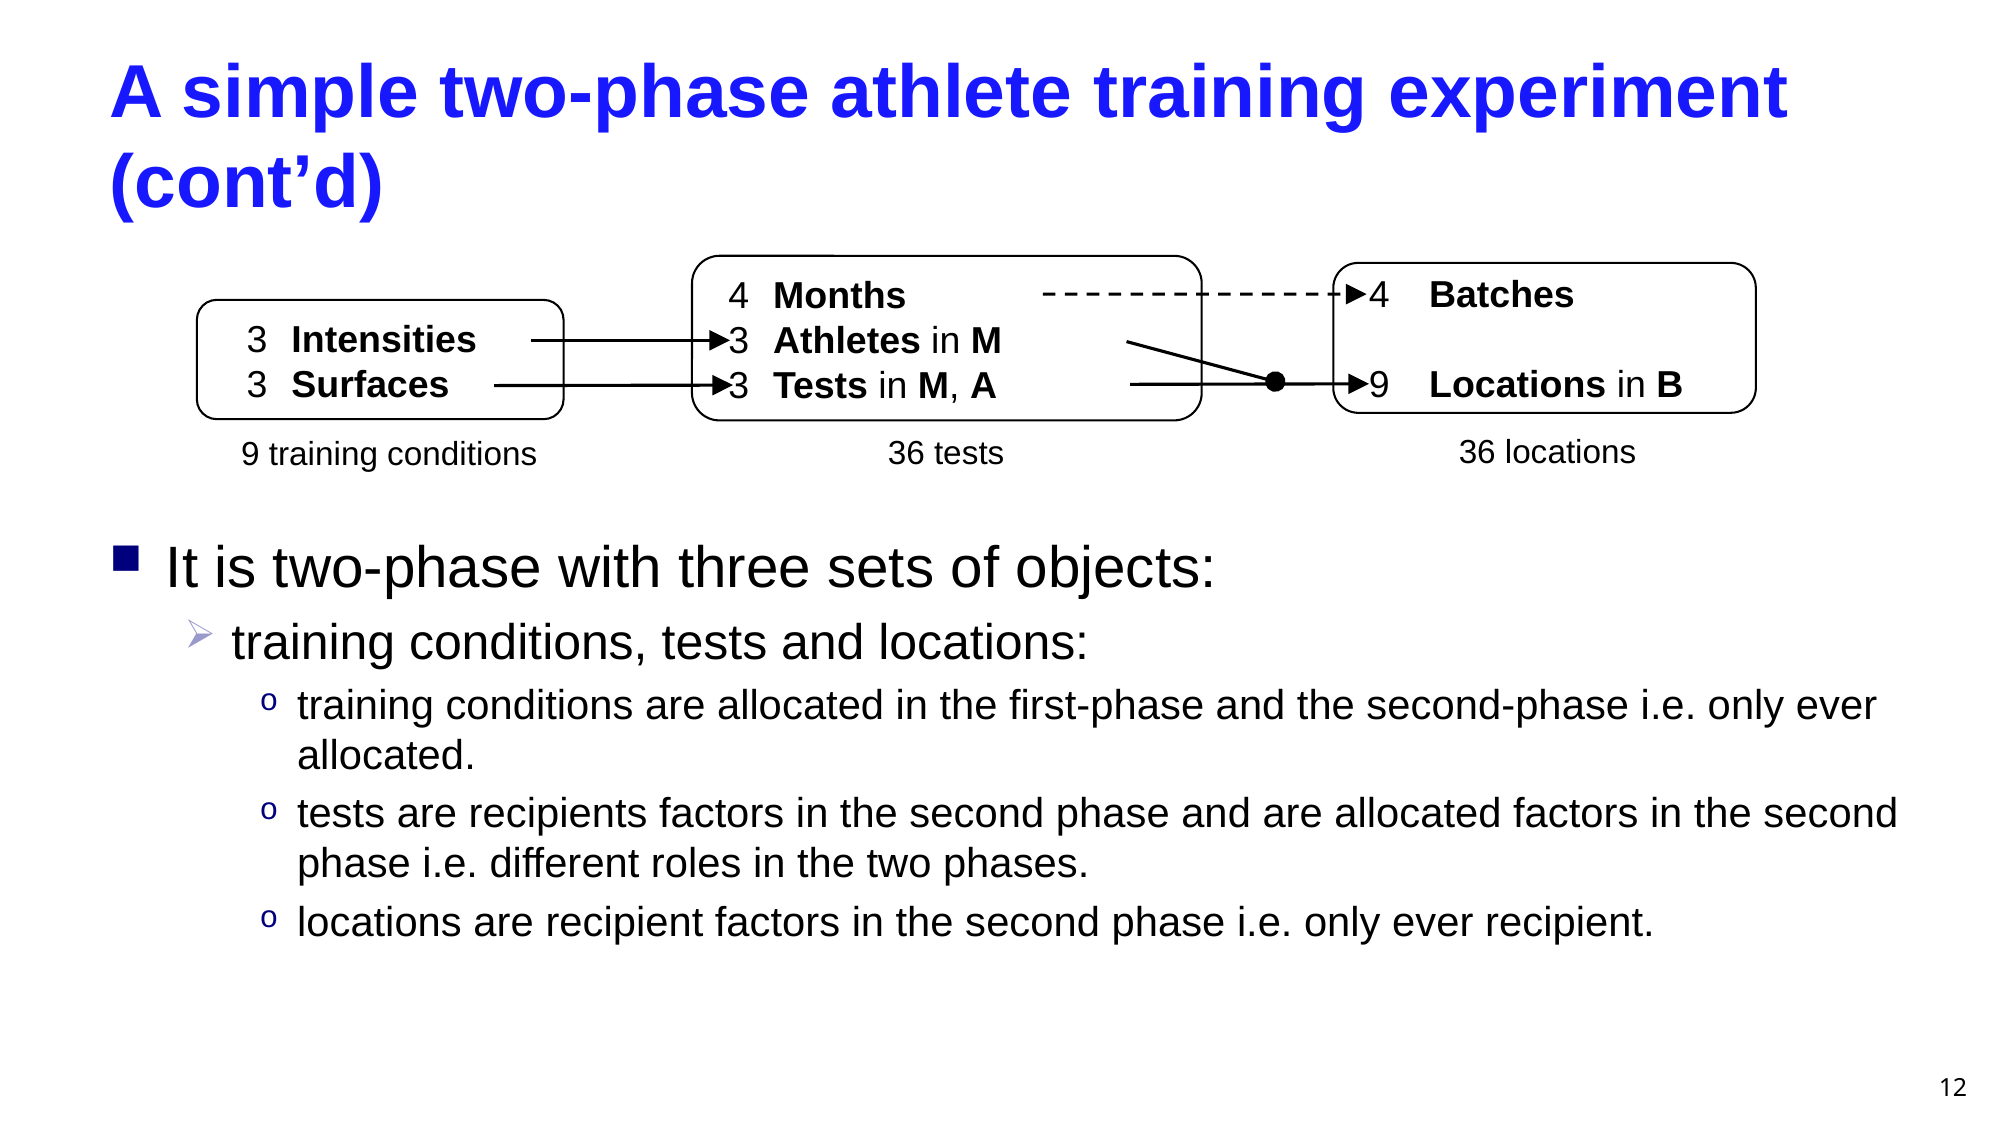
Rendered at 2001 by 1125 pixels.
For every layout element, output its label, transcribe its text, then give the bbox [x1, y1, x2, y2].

slide_number 12 [1515, 1038, 1983, 1114]
list It is two-phase with three sets of objects: training conditions, tests and locations: training conditions are allocated in the first-phase and the second-phase i.e. only ever allocated. tests are recipients factors in the second phase and are allocated factors in the second phase i.e. different roles in the two phases. locations are recipient factors in the second phase i.e. only ever recipient. [94, 521, 1985, 1125]
title A simple two-phase athlete training experiment (cont’d) [94, 33, 1985, 232]
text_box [196, 255, 1757, 481]
